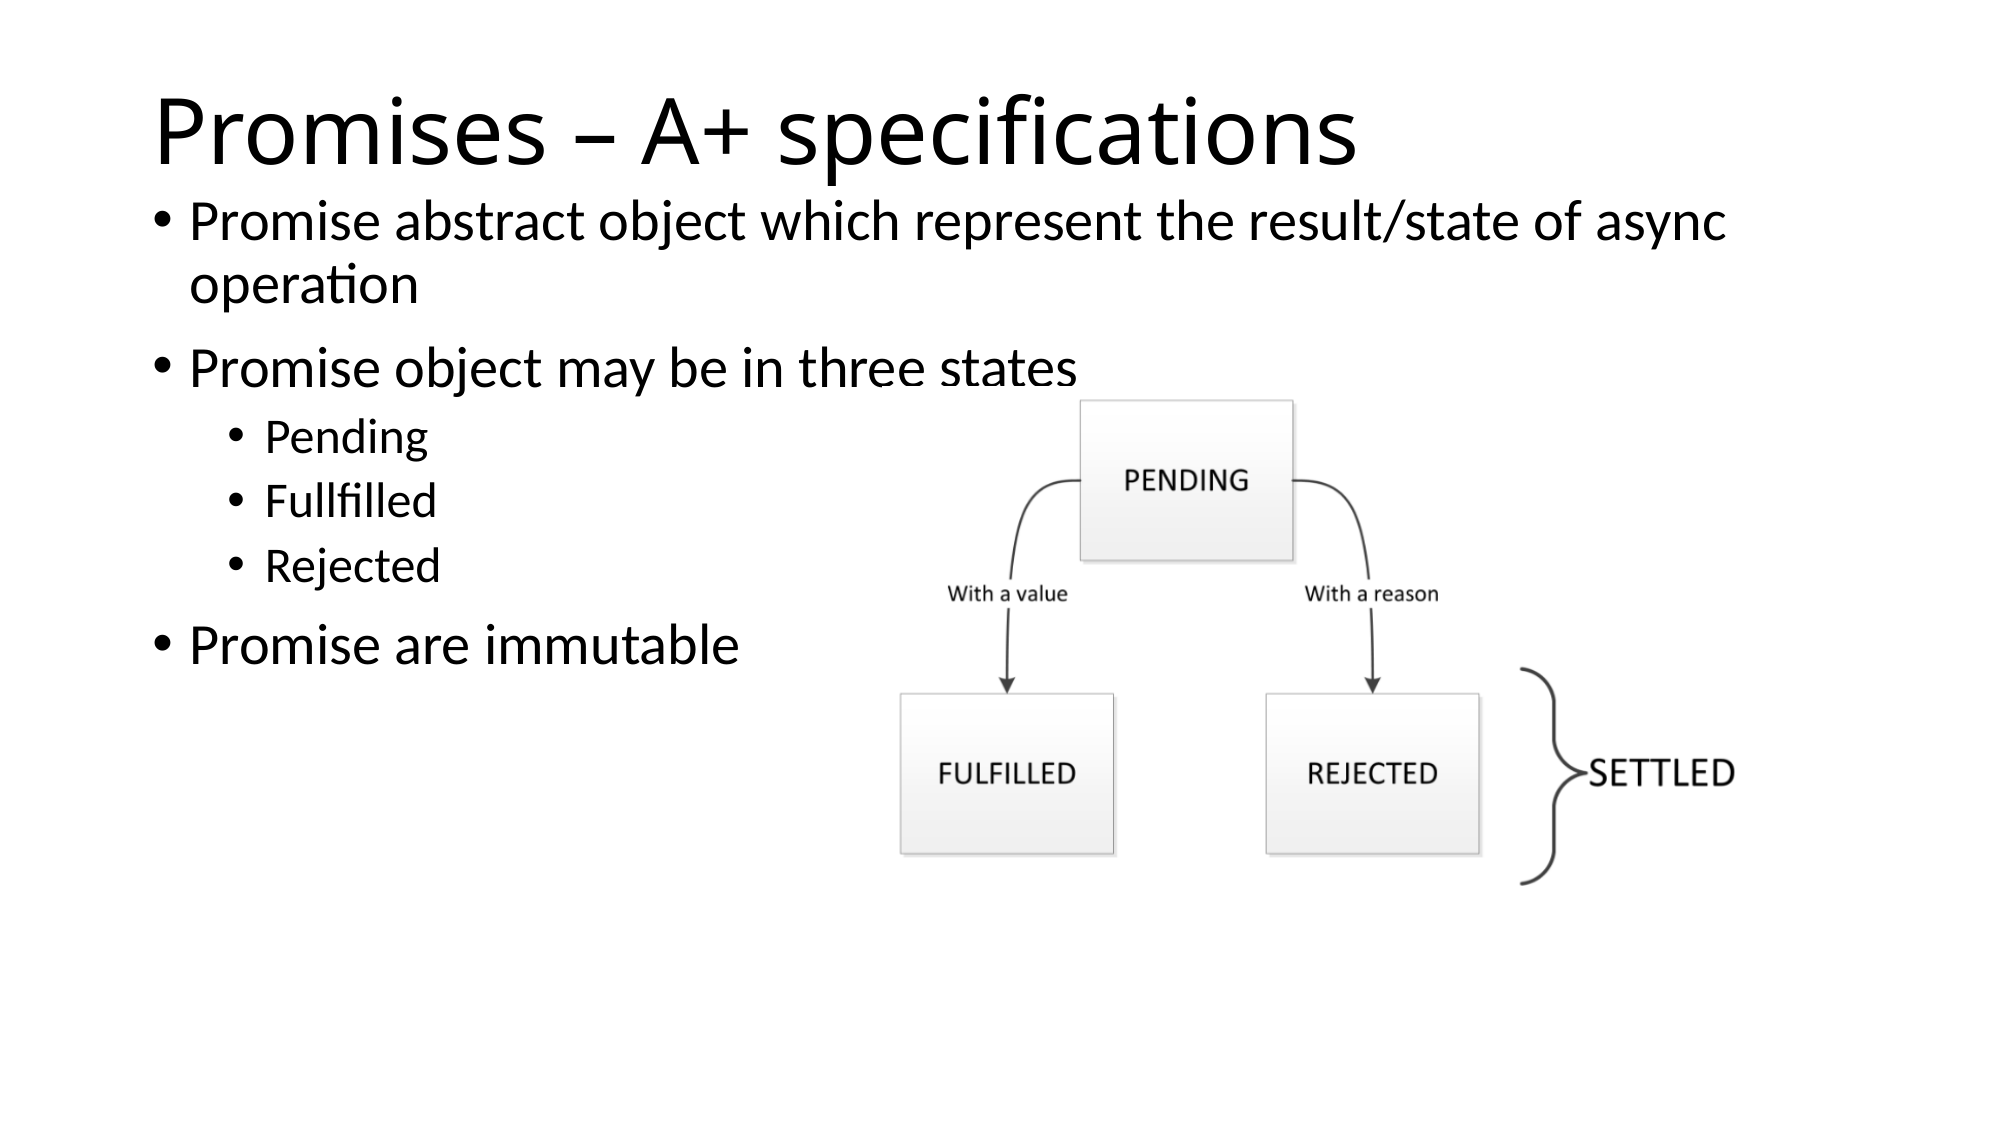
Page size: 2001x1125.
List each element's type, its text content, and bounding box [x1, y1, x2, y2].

title Promises – A+ specifications [137, 59, 1863, 182]
list Promise abstract object which represent the result/state of async operation Promise object may be in three states Pending Fullfilled Rejected Promise are immutable [137, 182, 1863, 1014]
picture [882, 386, 1739, 892]
